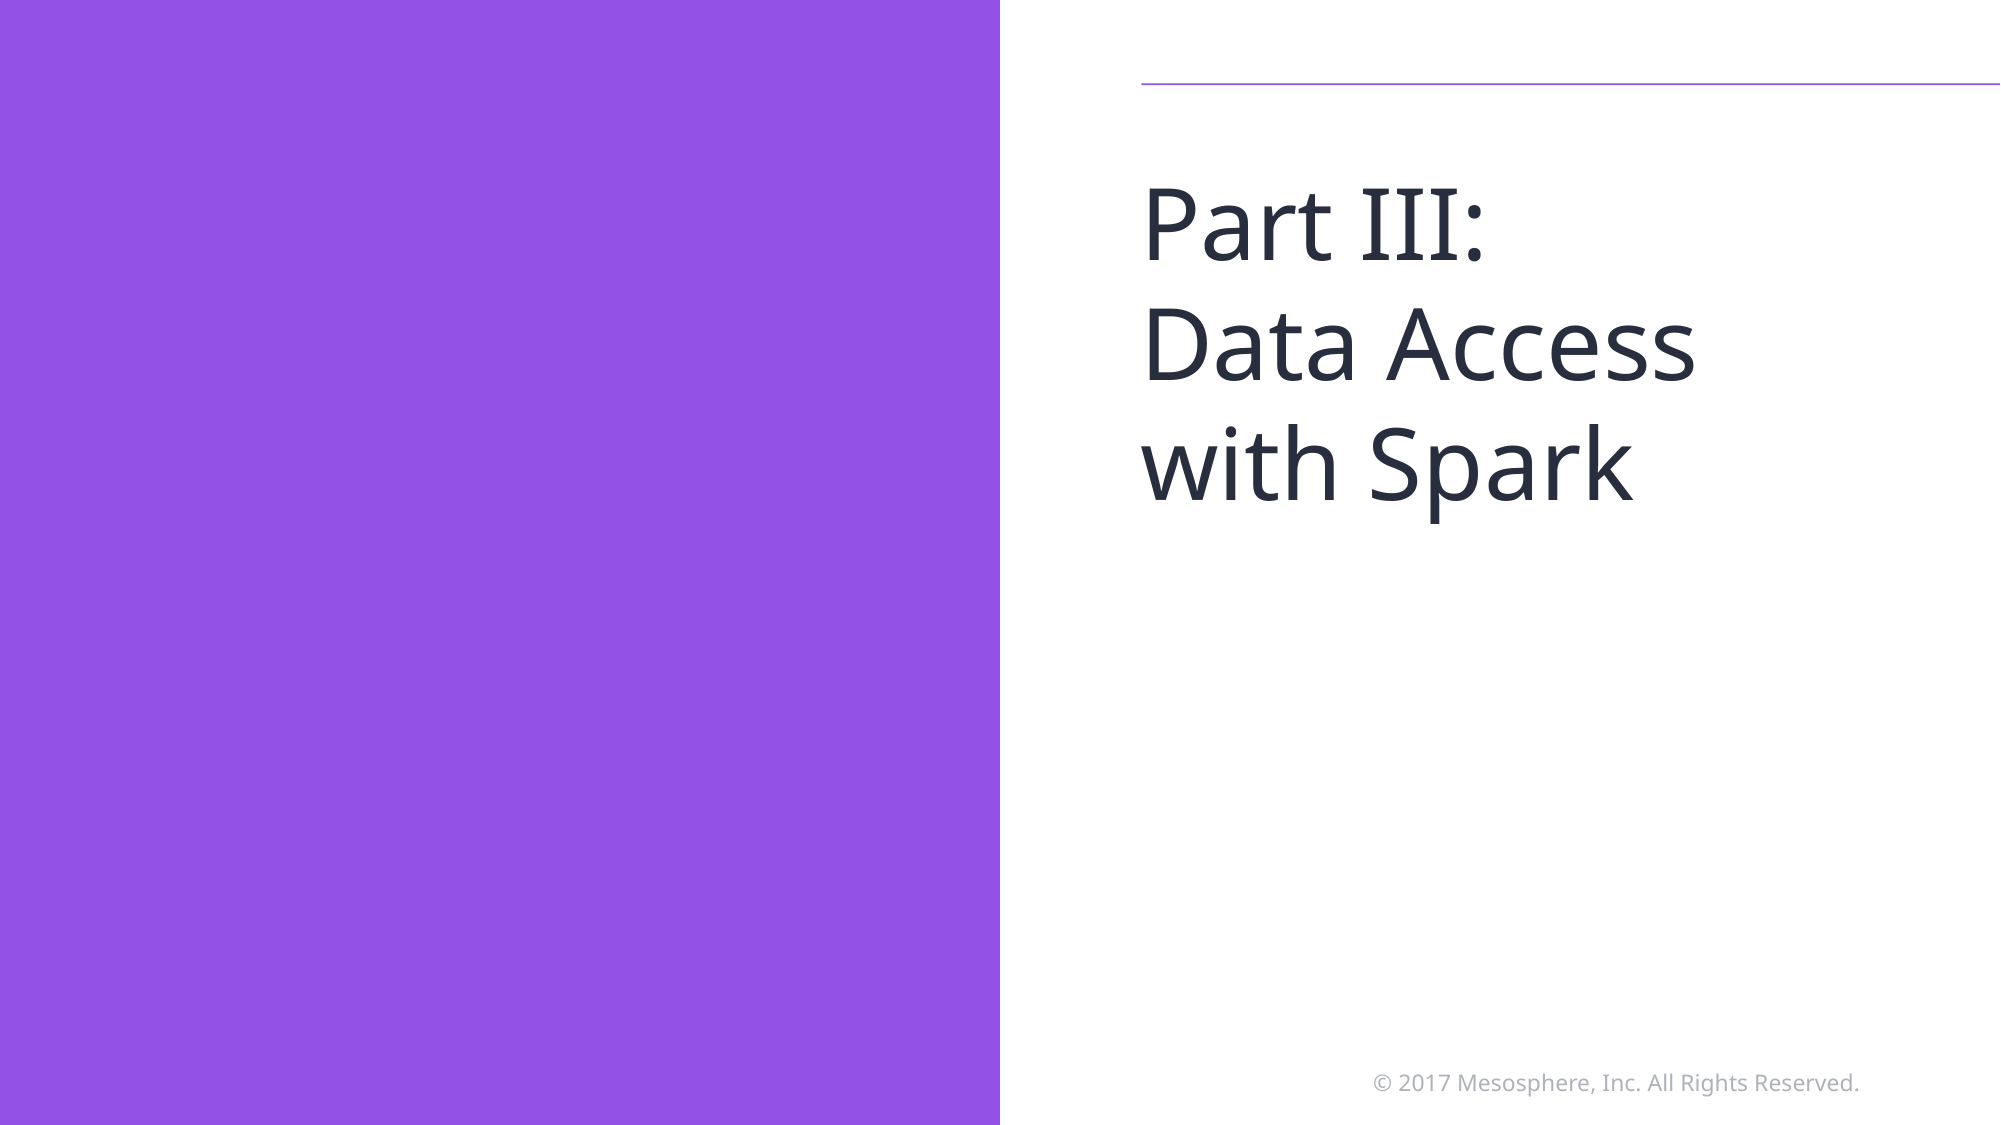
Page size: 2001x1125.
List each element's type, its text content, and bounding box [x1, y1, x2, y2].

title Part III: Data Access with Spark [1125, 145, 1725, 666]
